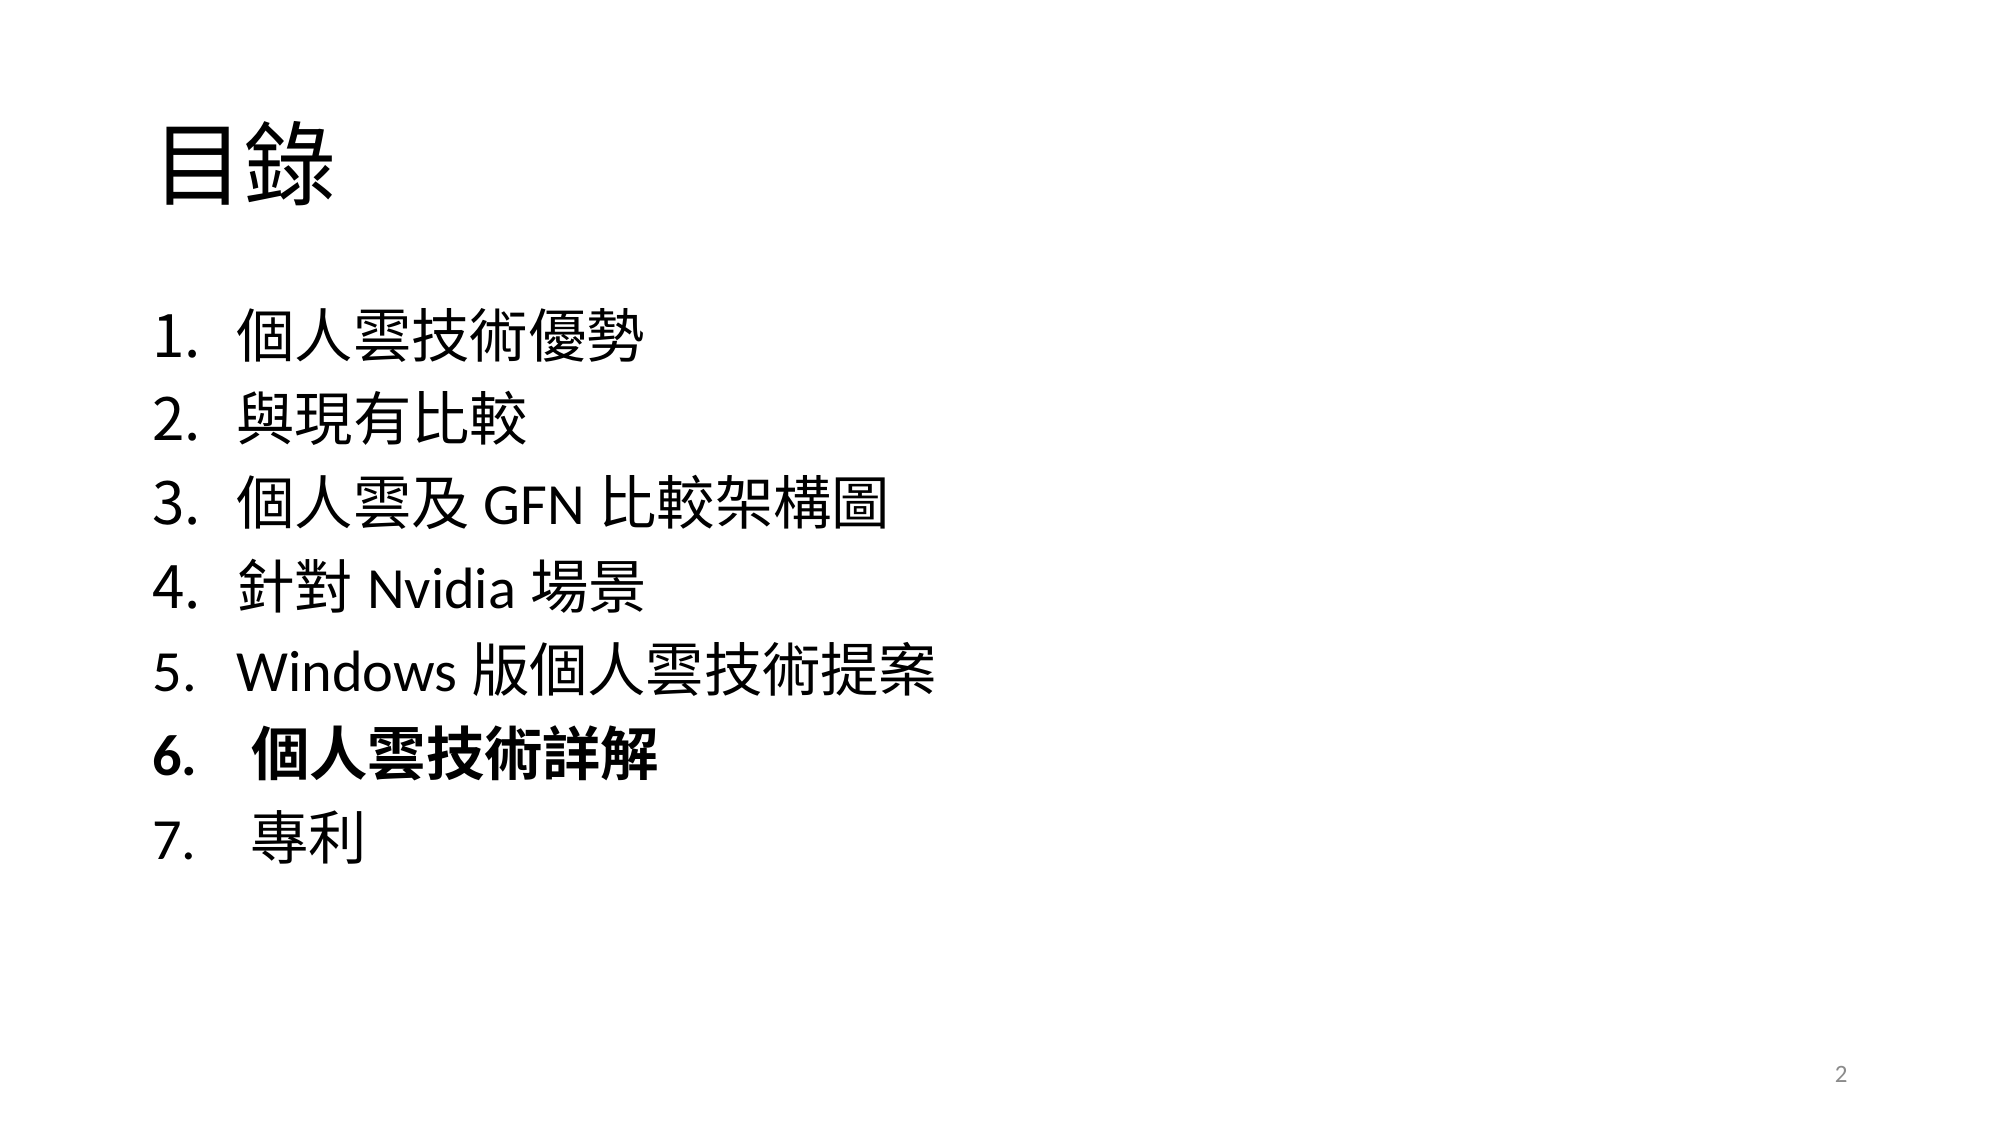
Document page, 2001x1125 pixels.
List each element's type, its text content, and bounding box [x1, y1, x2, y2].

list 個人雲技術優勢 與現有比較 個人雲及GFN比較架構圖 針對Nvidia場景 Windows版個人雲技術提案 6. 個人雲技術詳解 7. 專利 [137, 299, 1863, 1014]
title 目錄 [137, 59, 1863, 278]
slide_number 2 [1412, 1042, 1863, 1103]
